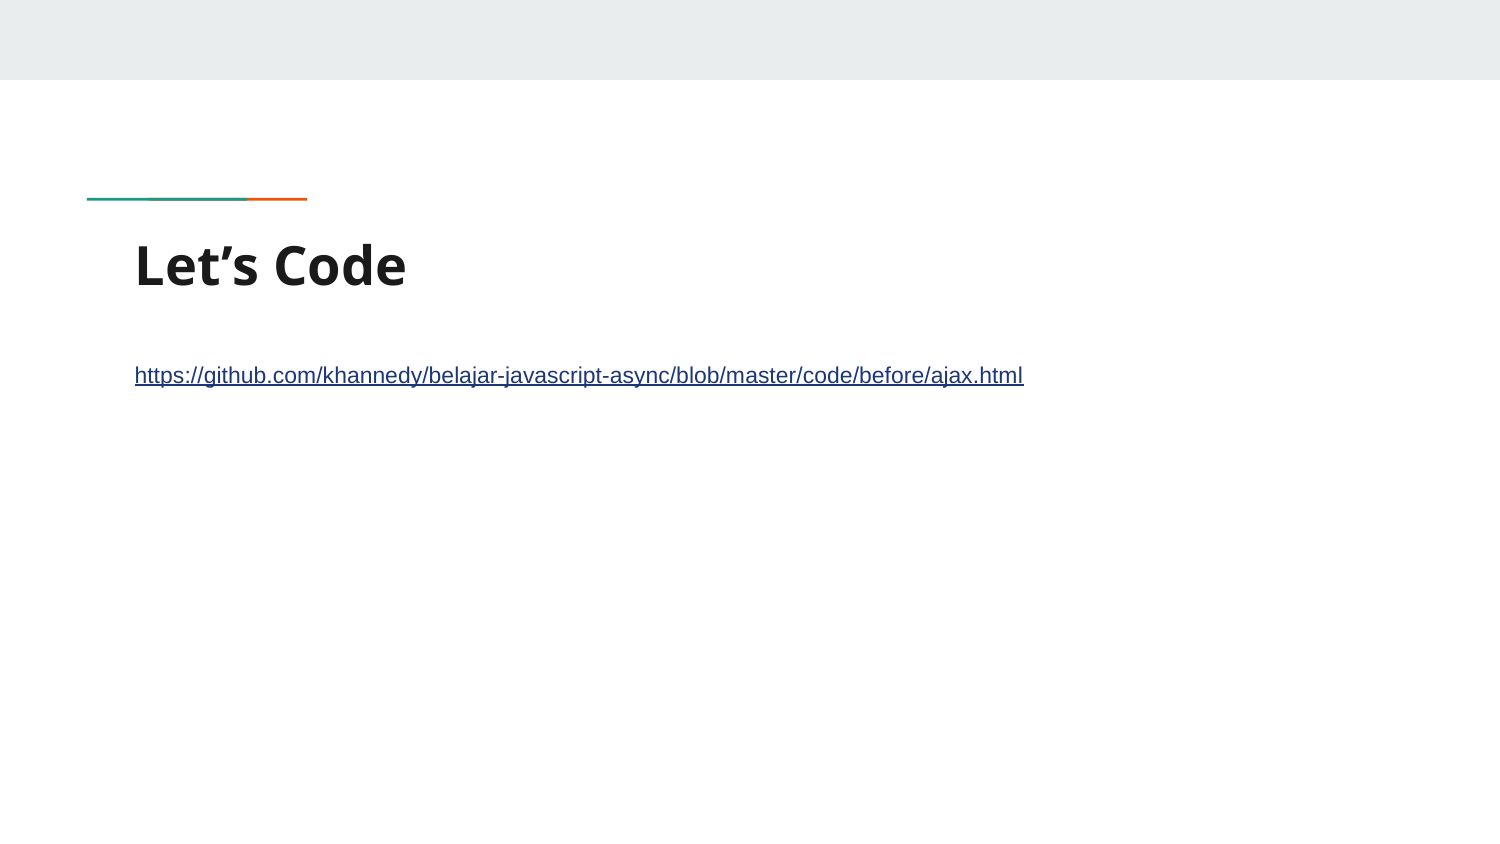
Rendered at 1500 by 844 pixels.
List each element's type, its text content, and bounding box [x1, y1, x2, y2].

list https://github.com/khannedy/belajar-javascript-async/blob/master/code/before/ajax.html [119, 341, 1381, 712]
title Let’s Code [119, 216, 1381, 305]
